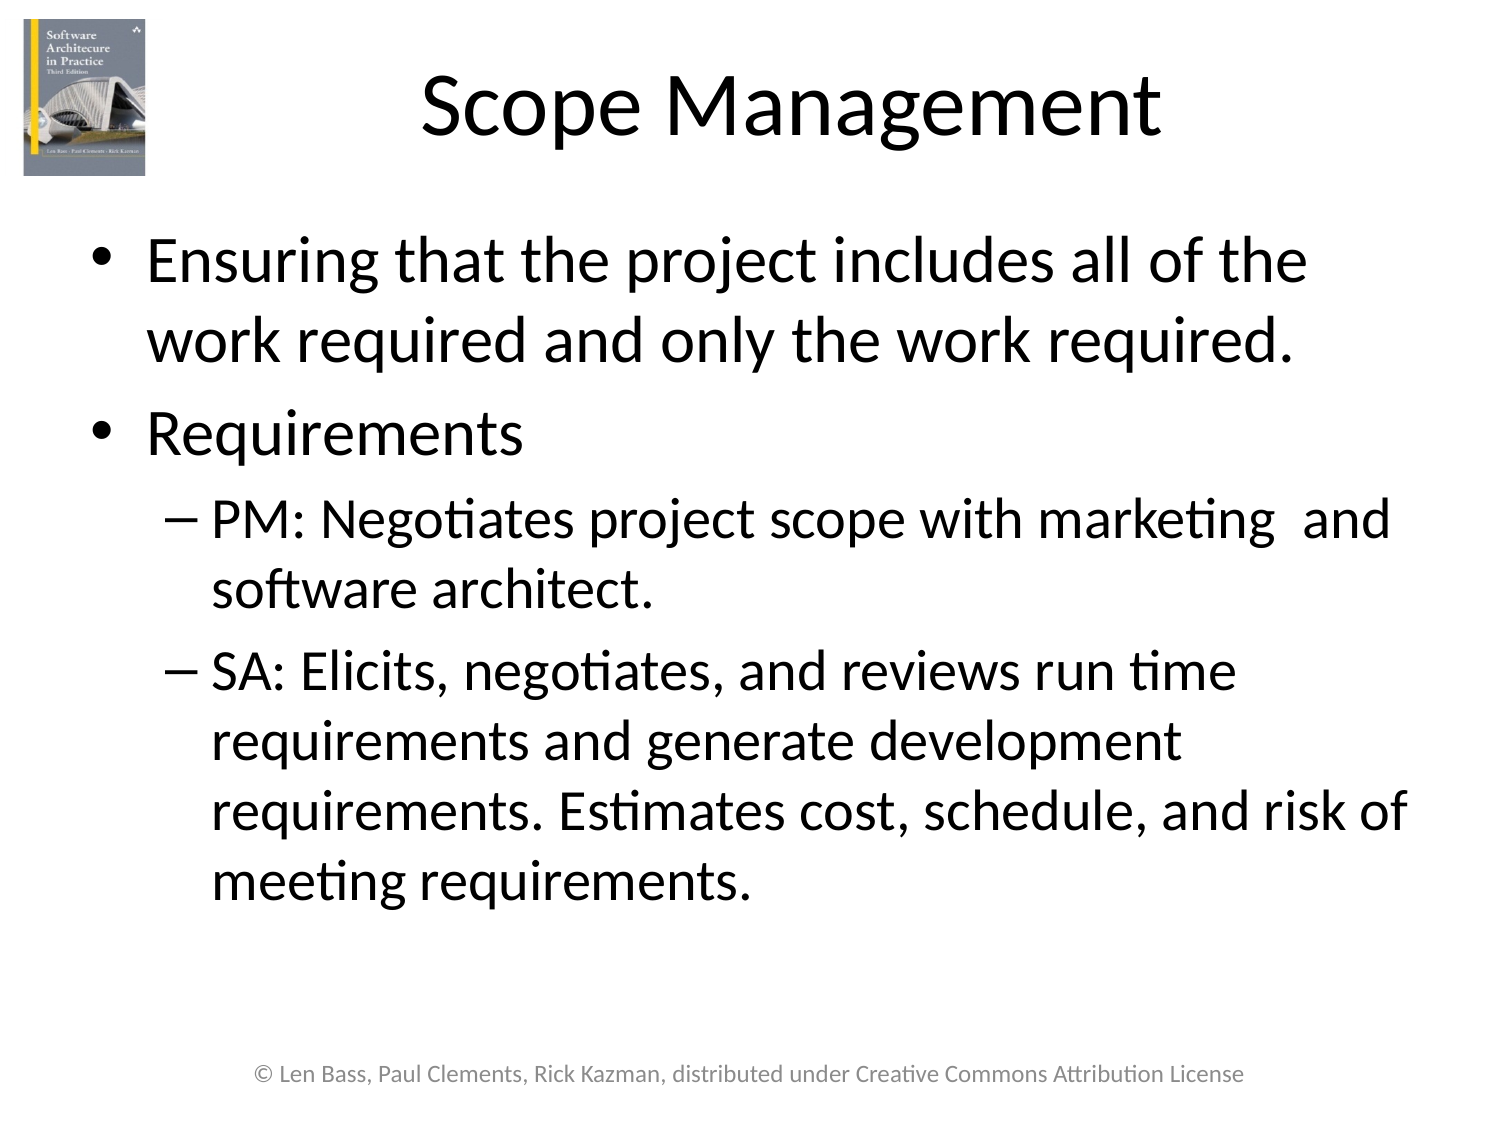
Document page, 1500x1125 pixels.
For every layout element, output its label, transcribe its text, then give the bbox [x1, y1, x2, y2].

title Scope Management [159, 45, 1425, 173]
picture [5, 19, 163, 176]
list Ensuring that the project includes all of the work required and only the work required. Requirements PM: Negotiates project scope with marketing and software architect. SA: Elicits, negotiates, and reviews run time requirements and generate development requirements. Estimates cost, schedule, and risk of meeting requirements. [75, 208, 1425, 1005]
footer © Len Bass, Paul Clements, Rick Kazman, distributed under Creative Commons Attribution License [230, 1042, 1270, 1103]
